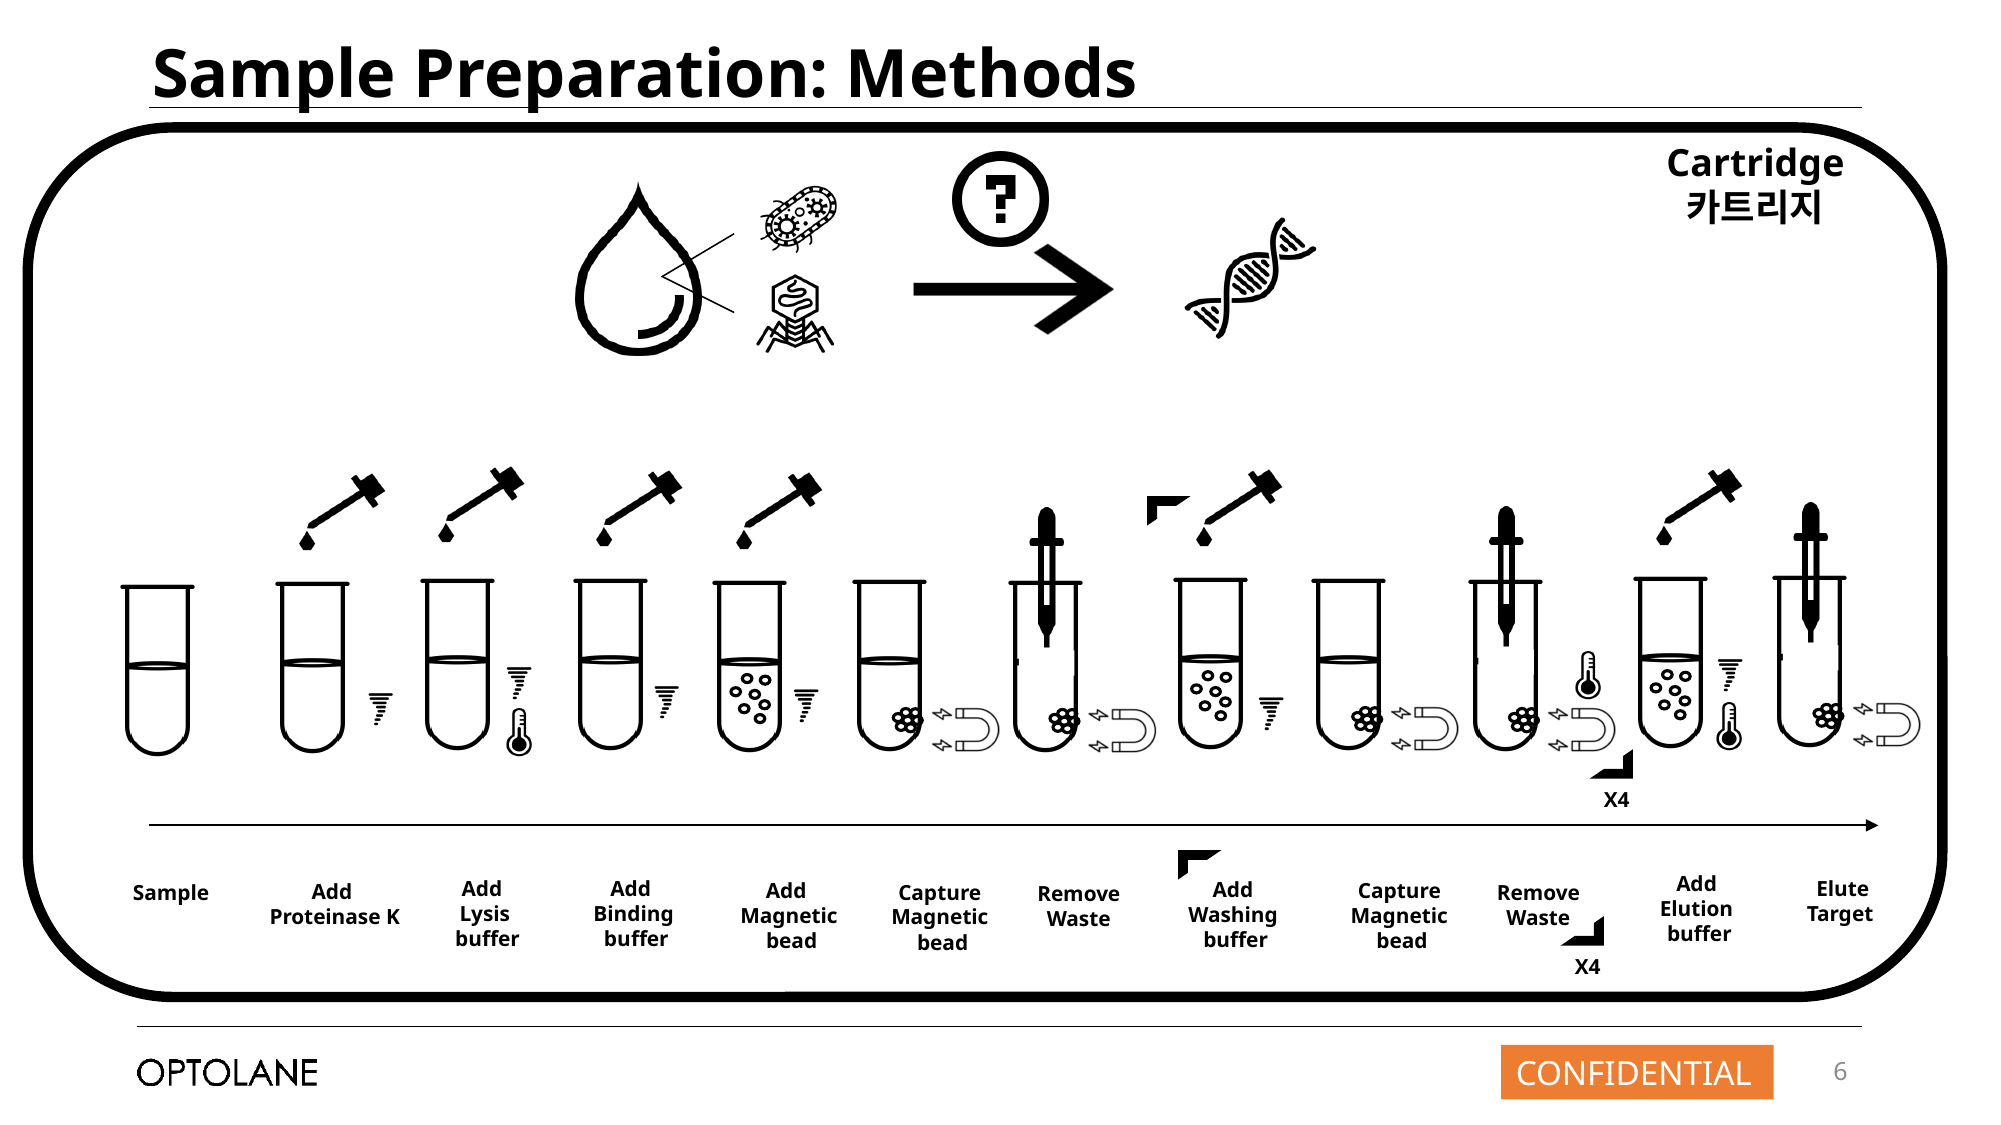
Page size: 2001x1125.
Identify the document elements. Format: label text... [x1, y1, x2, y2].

text_box Cartridge 카트리지 [1575, 131, 1936, 237]
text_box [54, 460, 1958, 1027]
picture [137, 1056, 319, 1090]
text_box Sample Preparation: Methods [137, 22, 1774, 118]
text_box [547, 150, 1338, 358]
slide_number 6 [1412, 1042, 1863, 1103]
text_box [26, 126, 1944, 938]
text_box CONFIDENTIAL [1501, 1044, 1774, 1100]
